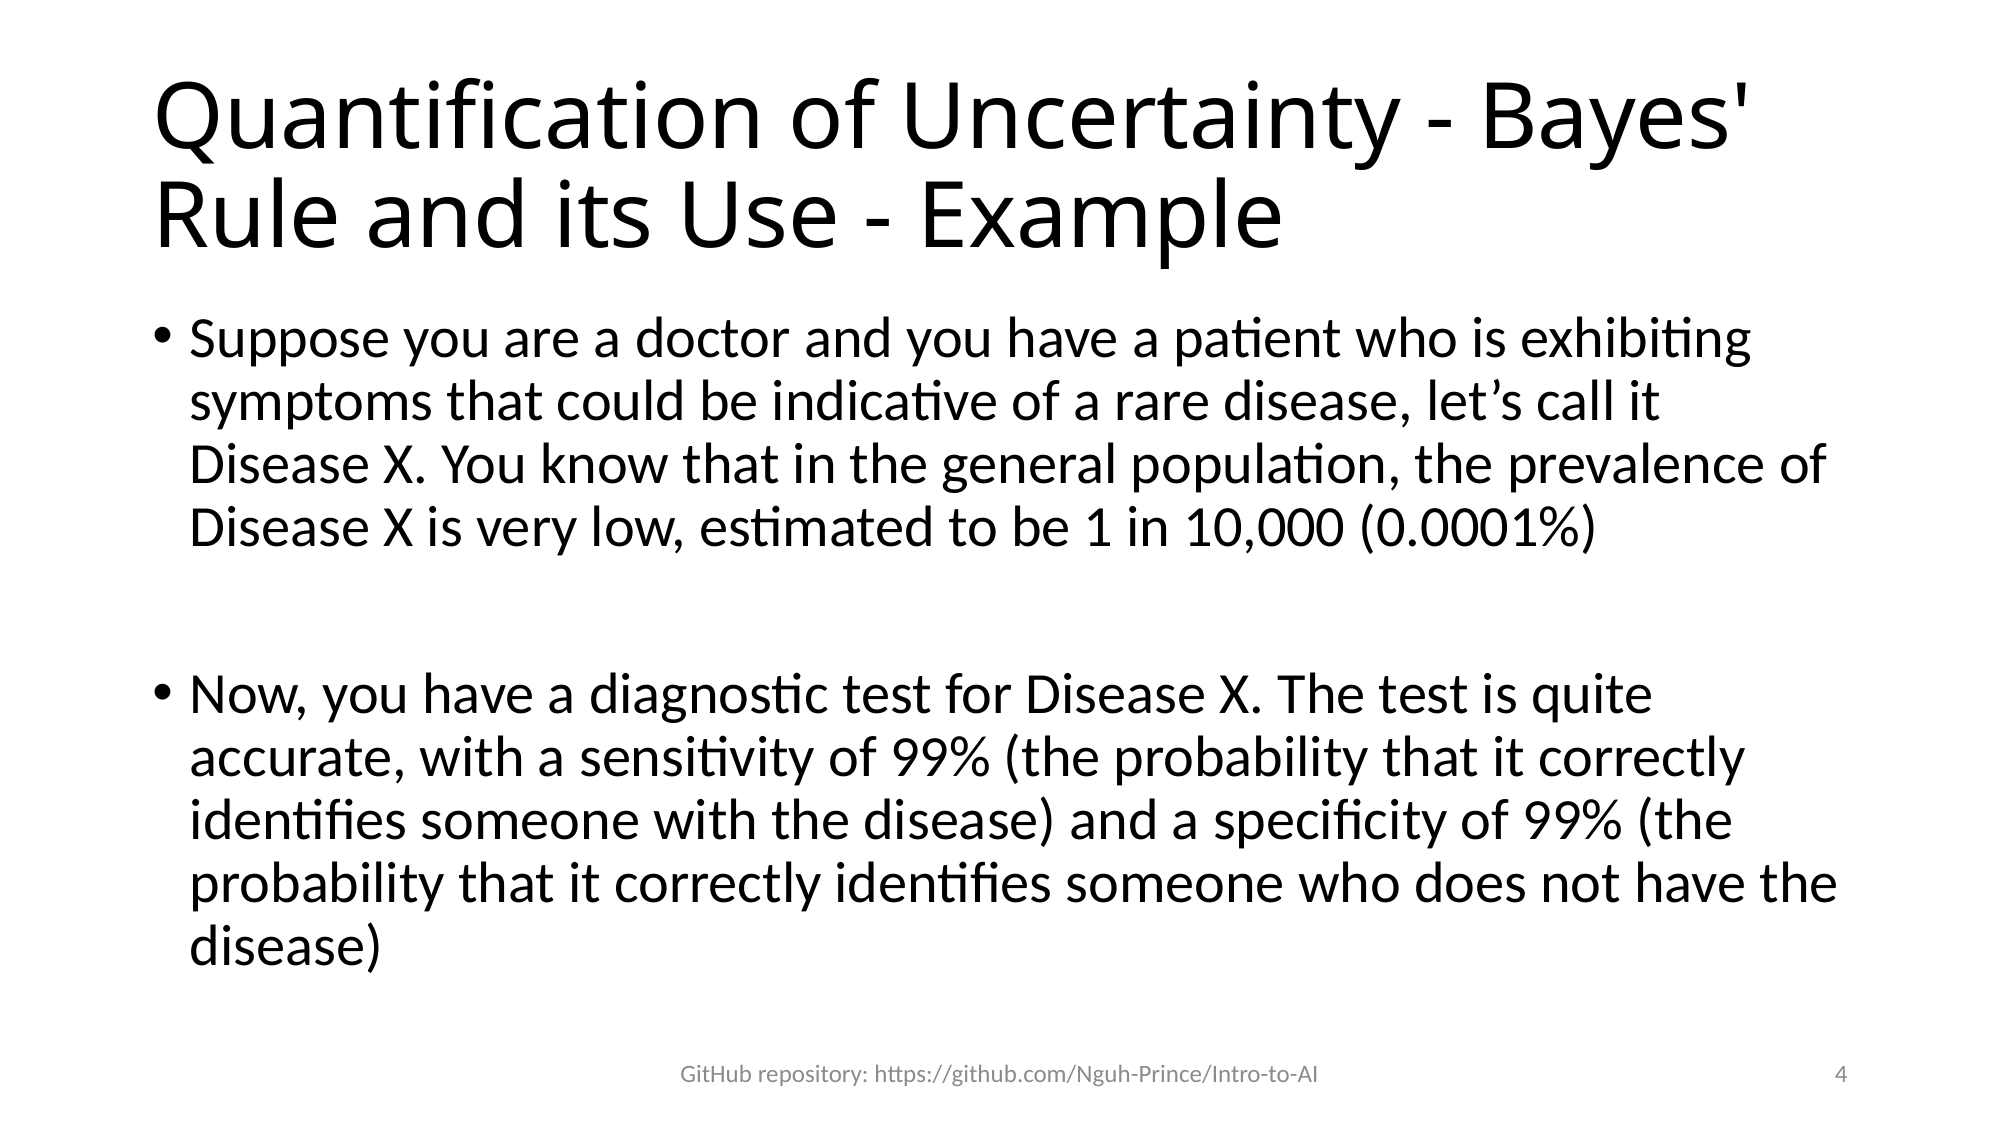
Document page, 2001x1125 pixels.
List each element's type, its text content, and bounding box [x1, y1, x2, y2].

title Quantification of Uncertainty - Bayes' Rule and its Use - Example [137, 59, 1863, 278]
footer GitHub repository: https://github.com/Nguh-Prince/Intro-to-AI [662, 1042, 1338, 1103]
slide_number 4 [1412, 1042, 1863, 1103]
list Suppose you are a doctor and you have a patient who is exhibiting symptoms that could be indicative of a rare disease, let’s call it Disease X. You know that in the general population, the prevalence of Disease X is very low, estimated to be 1 in 10,000 (0.0001%) Now, you have a diagnostic test for Disease X. The test is quite accurate, with a sensitivity of 99% (the probability that it correctly identifies someone with the disease) and a specificity of 99% (the probability that it correctly identifies someone who does not have the disease) [137, 299, 1863, 1014]
